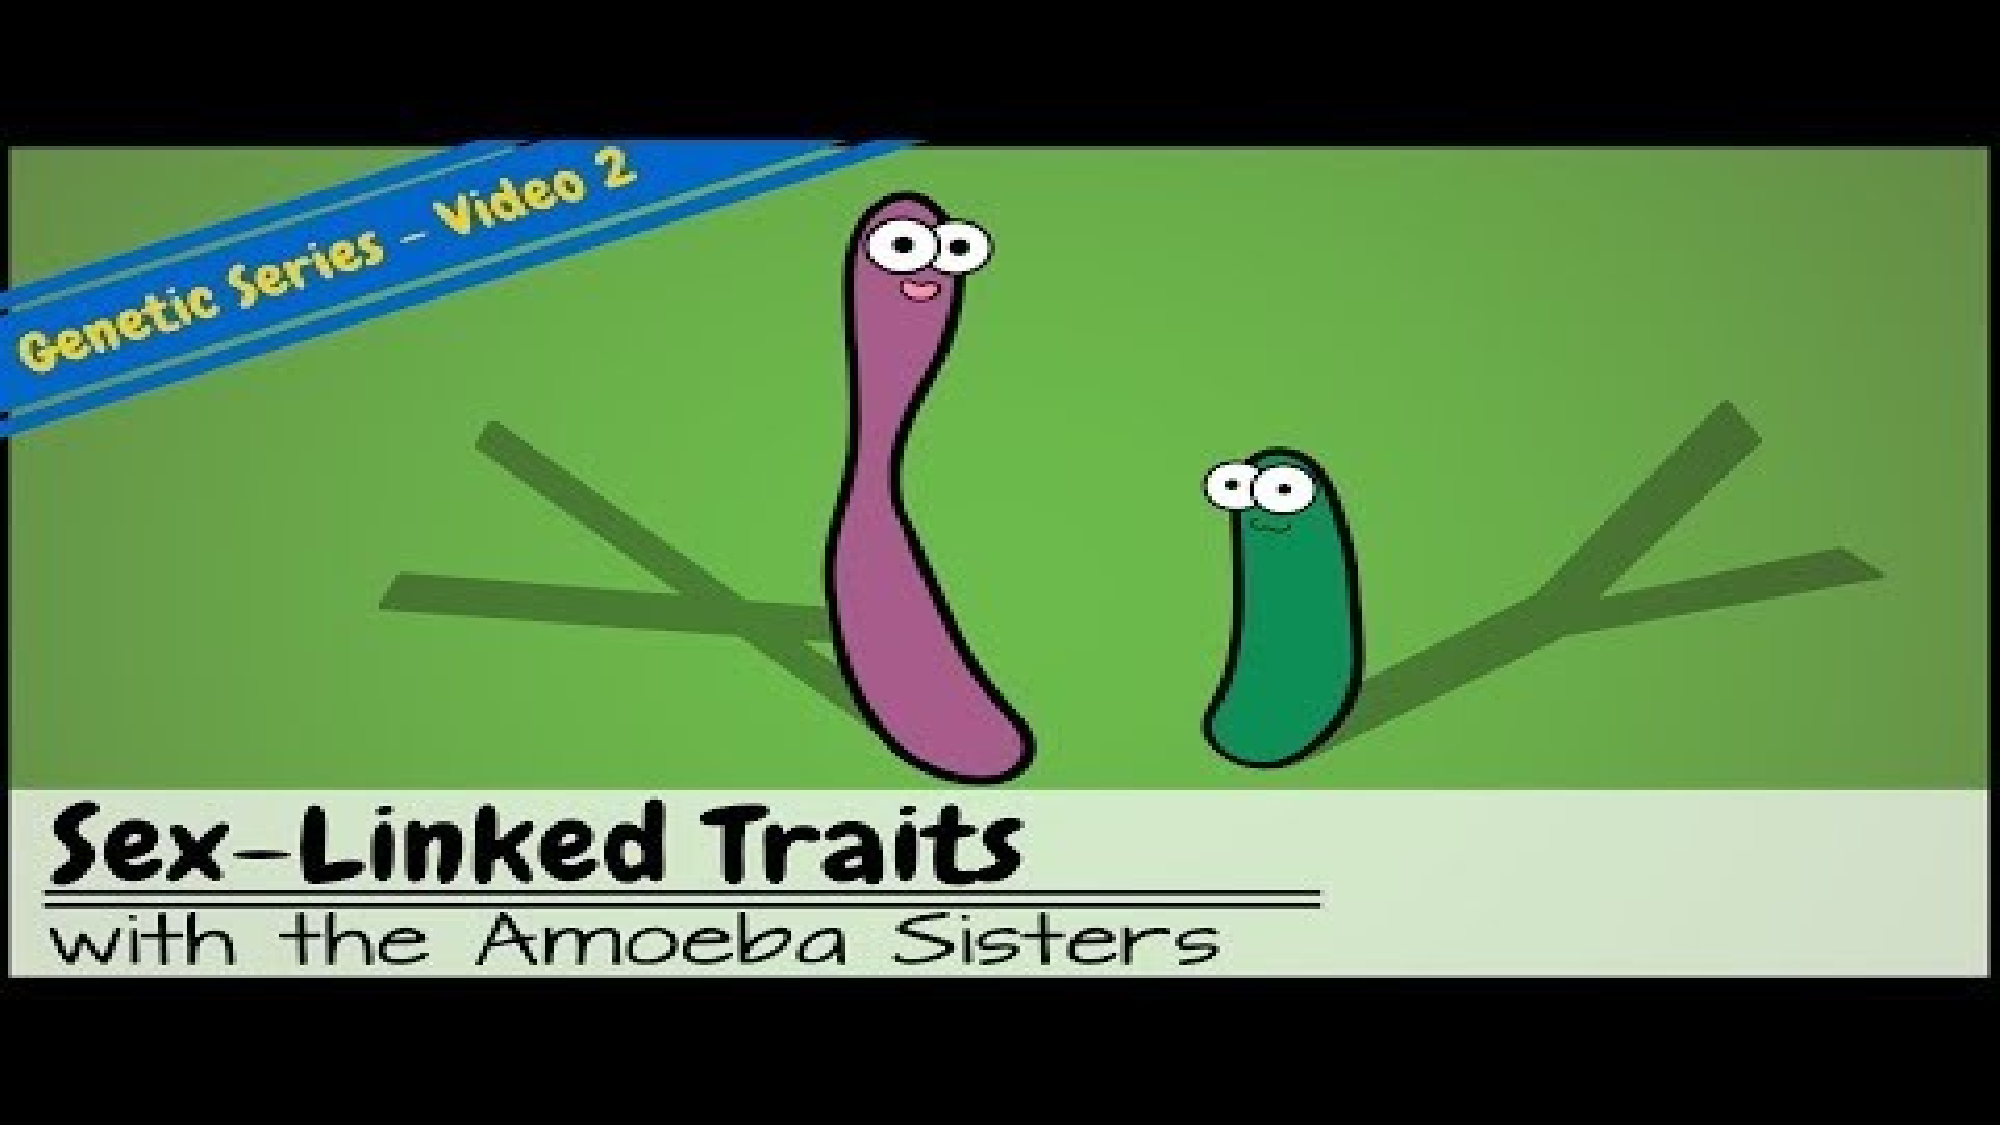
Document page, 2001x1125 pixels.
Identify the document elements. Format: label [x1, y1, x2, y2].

text_box [0, 0, 2000, 1125]
